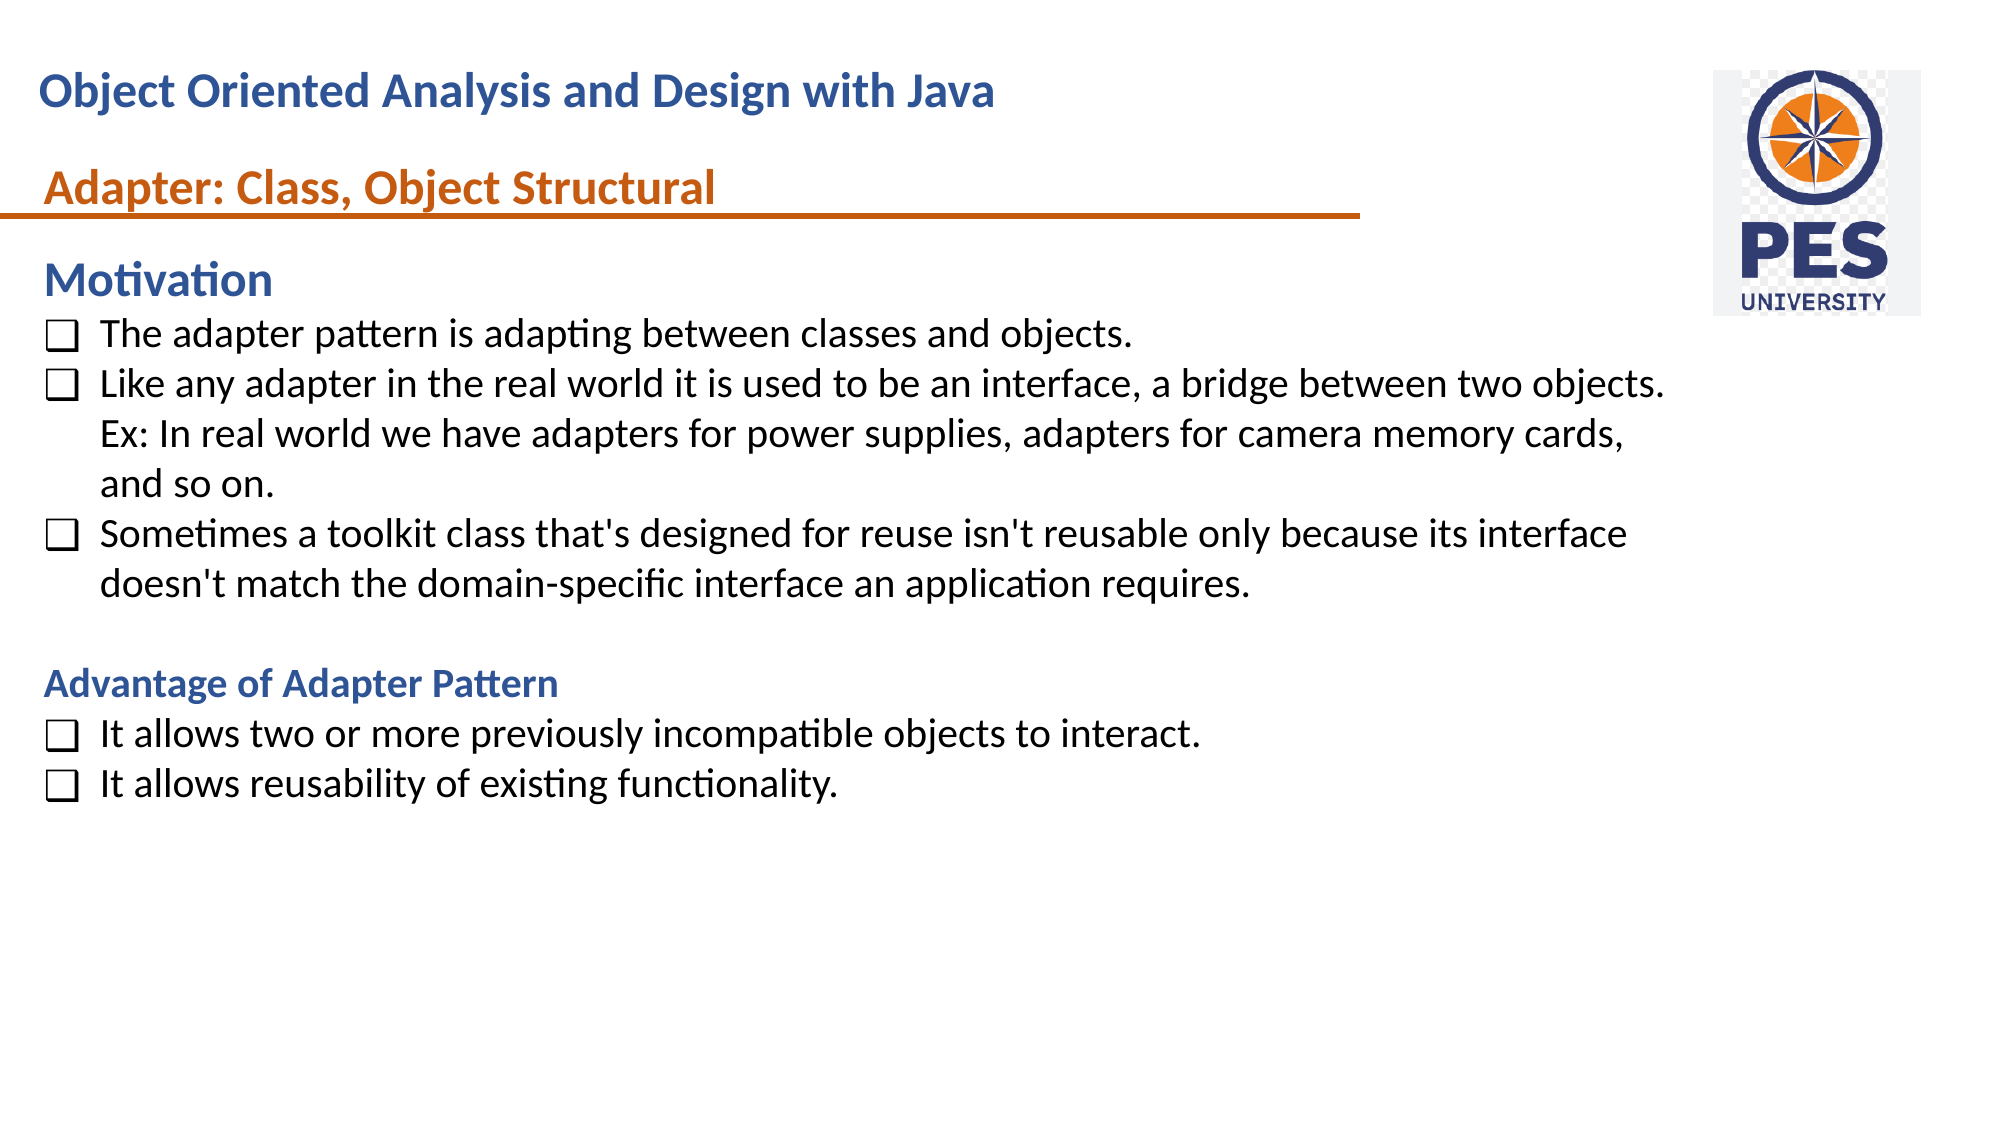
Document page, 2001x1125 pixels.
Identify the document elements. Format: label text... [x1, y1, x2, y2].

text_box Motivation The adapter pattern is adapting between classes and objects. Like any adapter in the real world it is used to be an interface, a bridge between two objects. Ex: In real world we have adapters for power supplies, adapters for camera memory cards, and so on. Sometimes a toolkit class that's designed for reuse isn't reusable only because its interface doesn't match the domain-specific interface an application requires. Advantage of Adapter Pattern It allows two or more previously incompatible objects to interact. It allows reusability of existing functionality. [28, 238, 1703, 814]
text_box Adapter: Class, Object Structural [28, 147, 1076, 223]
picture [1713, 70, 1921, 316]
